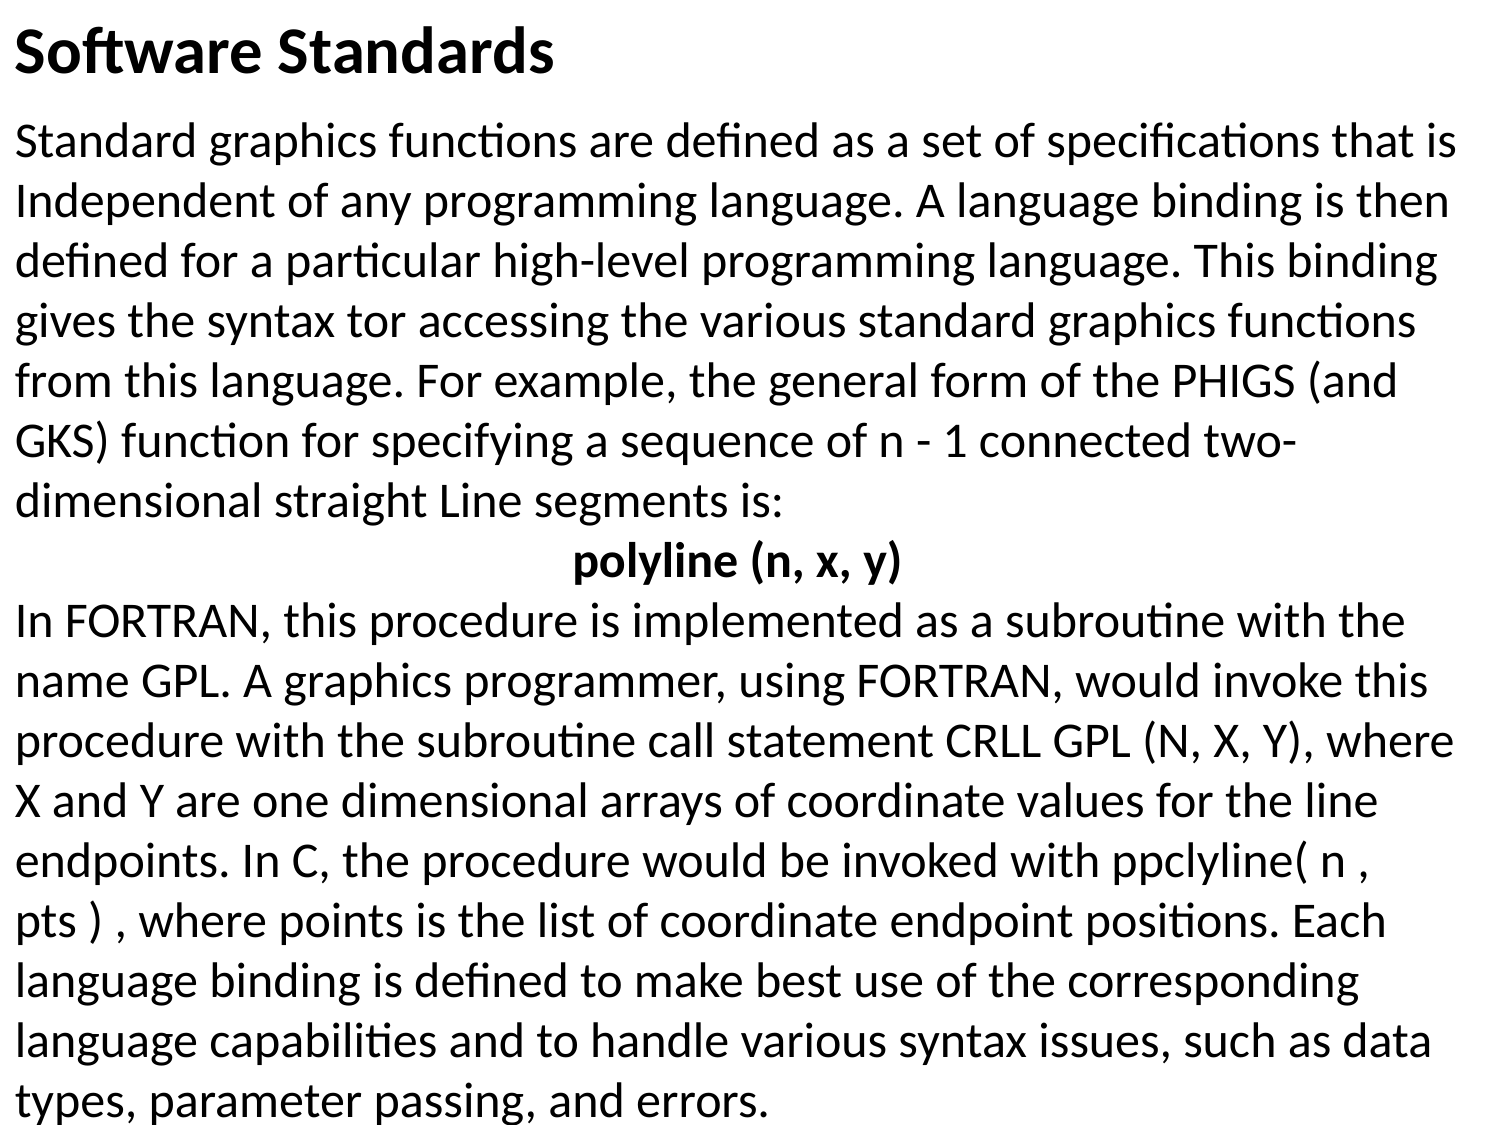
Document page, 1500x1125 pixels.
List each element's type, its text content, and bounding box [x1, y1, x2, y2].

text_box Standard graphics functions are defined as a set of specifications that is Independent of any programming language. A language binding is then defined for a particular high-level programming language. This binding gives the syntax tor accessing the various standard graphics functions from this language. For example, the general form of the PHIGS (and GKS) function for specifying a sequence of n - 1 connected two-dimensional straight Line segments is: polyline (n, x, y) In FORTRAN, this procedure is implemented as a subroutine with the name GPL. A graphics programmer, using FORTRAN, would invoke this procedure with the subroutine call statement CRLL GPL (N, X, Y), where X and Y are one dimensional arrays of coordinate values for the line endpoints. In C, the procedure would be invoked with ppclyline( n , pts ) , where points is the list of coordinate endpoint positions. Each language binding is defined to make best use of the corresponding language capabilities and to handle various syntax issues, such as data types, parameter passing, and errors. Although PHIGS presents a specification for basic graphics functions, it does not provide a standard methodology for a graphics interface to output d e vices. Nor does it specify methods for storing and transmitting pictures. Separate standards have been developed for these areas. Standardization for device interface methods is given in the Computer Graphics Interface (CGI) system. And the Computer Graphics Metafile (CGM) system specifies standards for archiving and transporting pictures. [0, 99, 1475, 1125]
text_box Software Standards [0, 0, 1475, 95]
